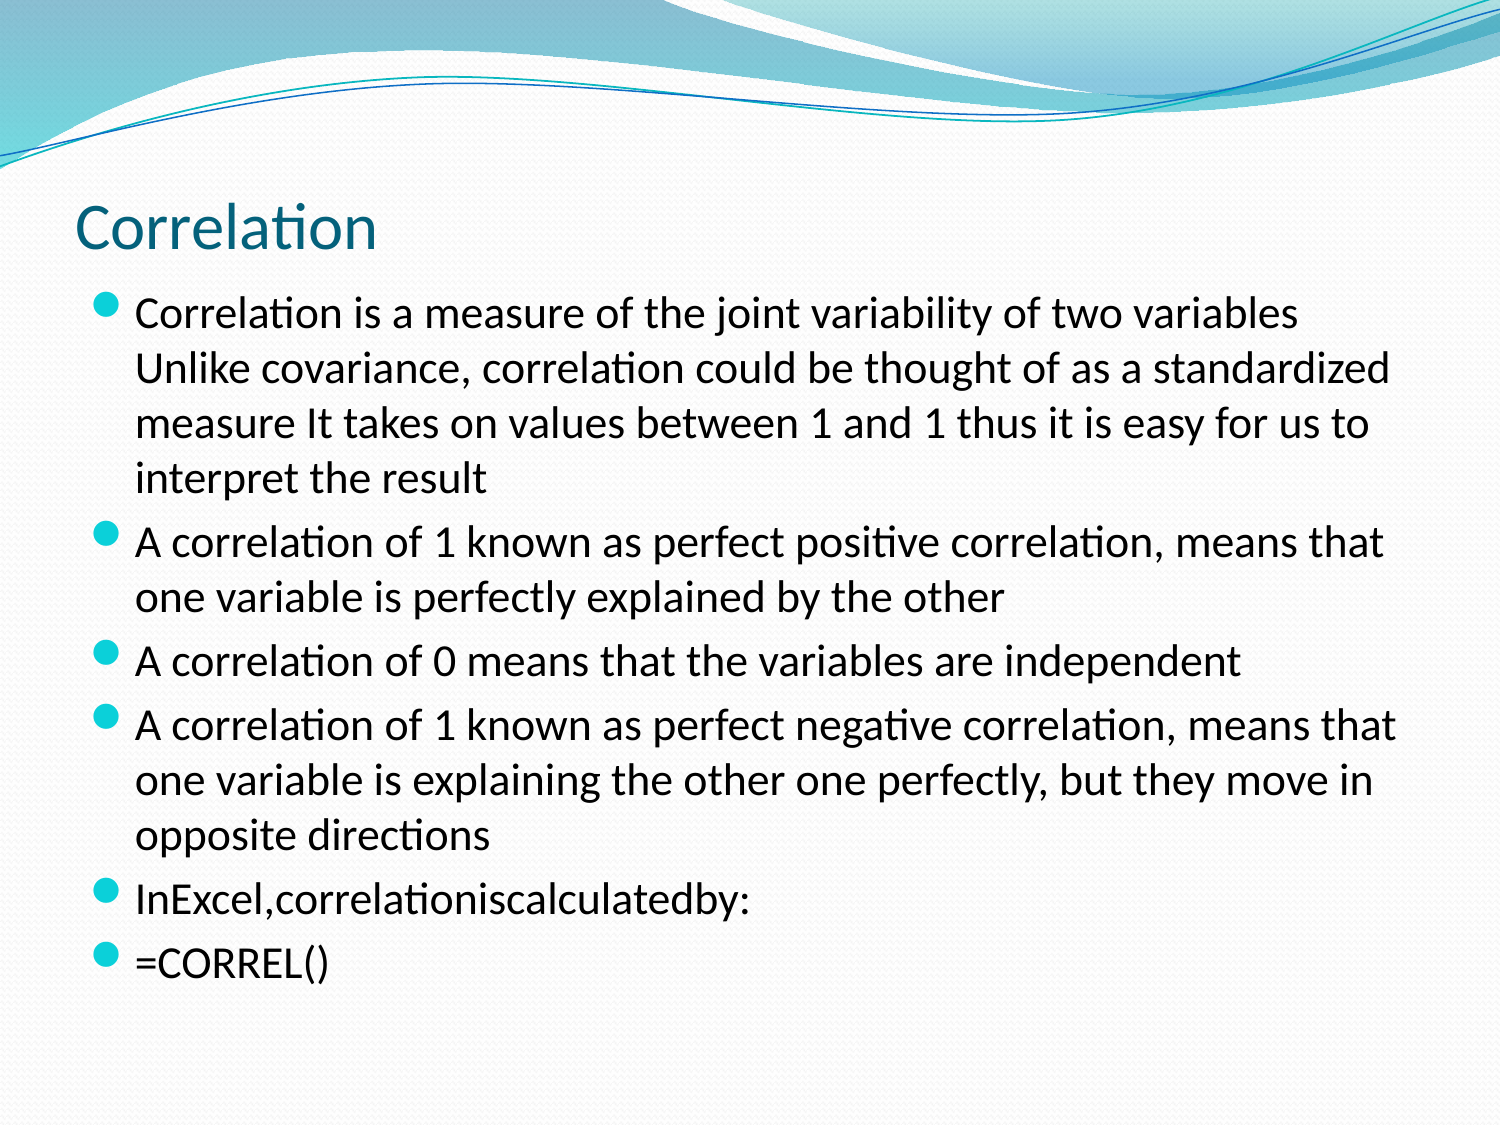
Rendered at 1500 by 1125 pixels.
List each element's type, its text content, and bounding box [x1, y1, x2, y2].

title Correlation [75, 162, 1425, 263]
list Correlation is a measure of the joint variability of two variables Unlike covariance, correlation could be thought of as a standardized measure It takes on values between 1 and 1 thus it is easy for us to interpret the result A correlation of 1 known as perfect positive correlation, means that one variable is perfectly explained by the other A correlation of 0 means that the variables are independent A correlation of 1 known as perfect negative correlation, means that one variable is explaining the other one perfectly, but they move in opposite directions InExcel,correlationiscalculatedby: =CORREL() [75, 275, 1425, 1038]
